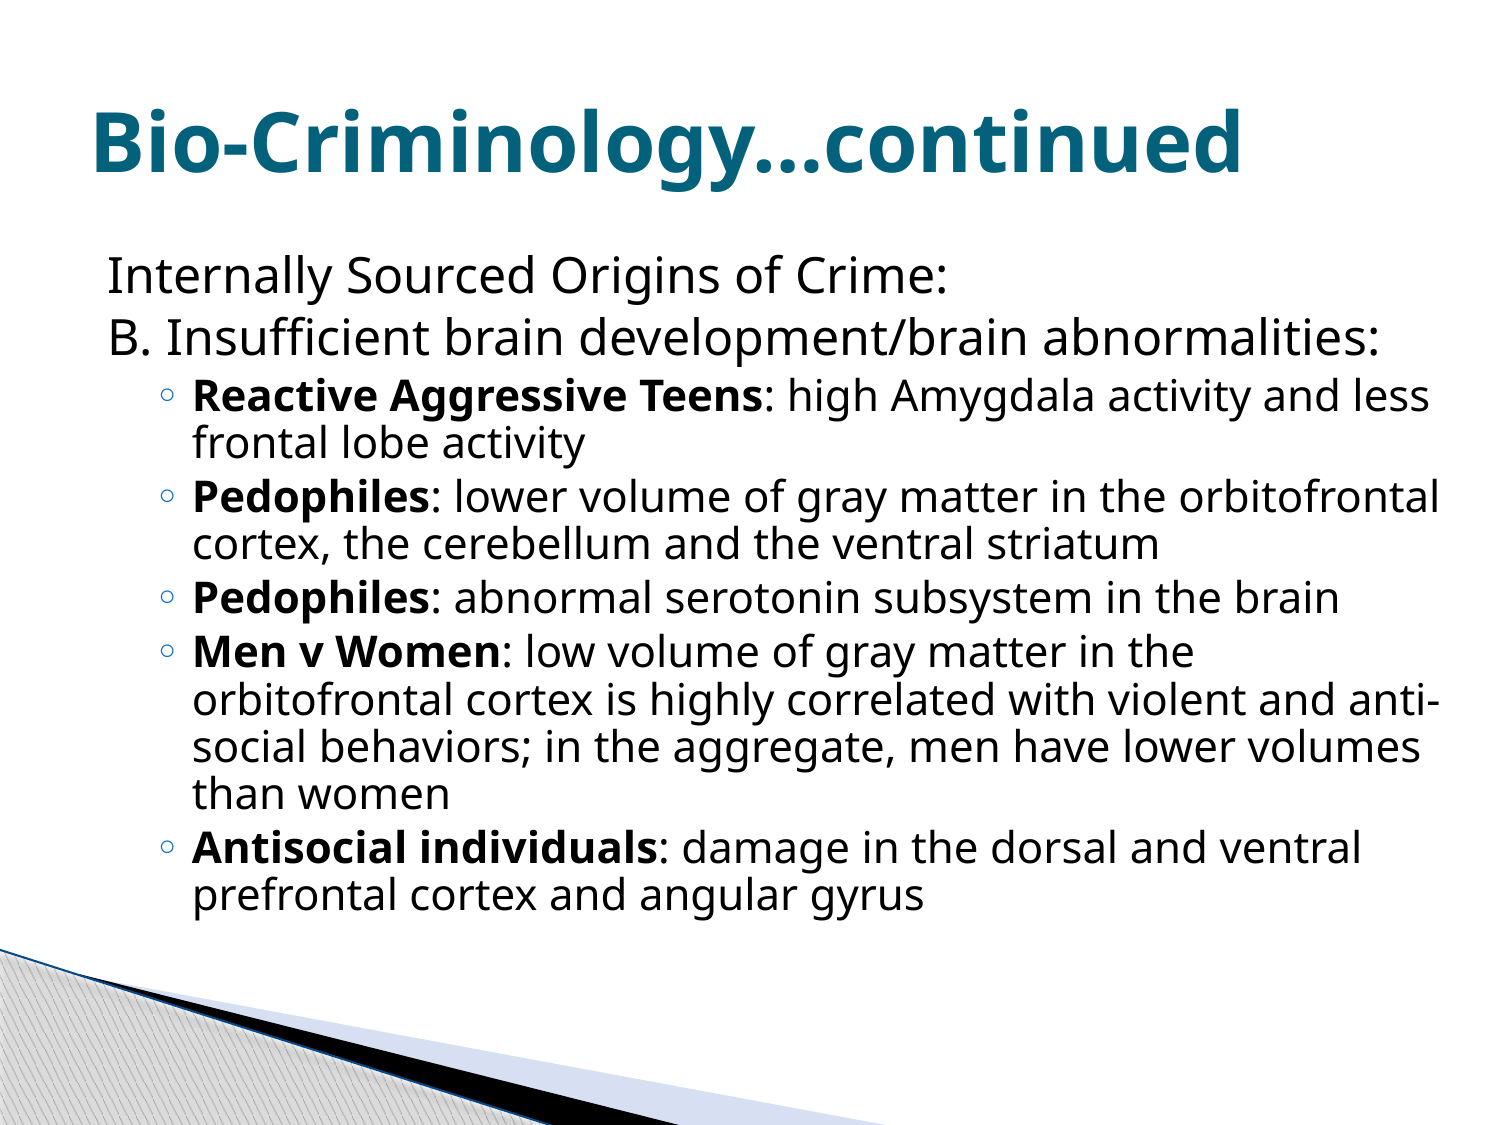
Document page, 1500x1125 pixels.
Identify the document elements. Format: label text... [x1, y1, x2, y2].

title Bio-Criminology…continued [75, 45, 1425, 233]
list Internally Sourced Origins of Crime: B. Insufficient brain development/brain abnormalities: Reactive Aggressive Teens: high Amygdala activity and less frontal lobe activity Pedophiles: lower volume of gray matter in the orbitofrontal cortex, the cerebellum and the ventral striatum Pedophiles: abnormal serotonin subsystem in the brain Men v Women: low volume of gray matter in the orbitofrontal cortex is highly correlated with violent and anti-social behaviors; in the aggregate, men have lower volumes than women Antisocial individuals: damage in the dorsal and ventral prefrontal cortex and angular gyrus [75, 242, 1463, 986]
